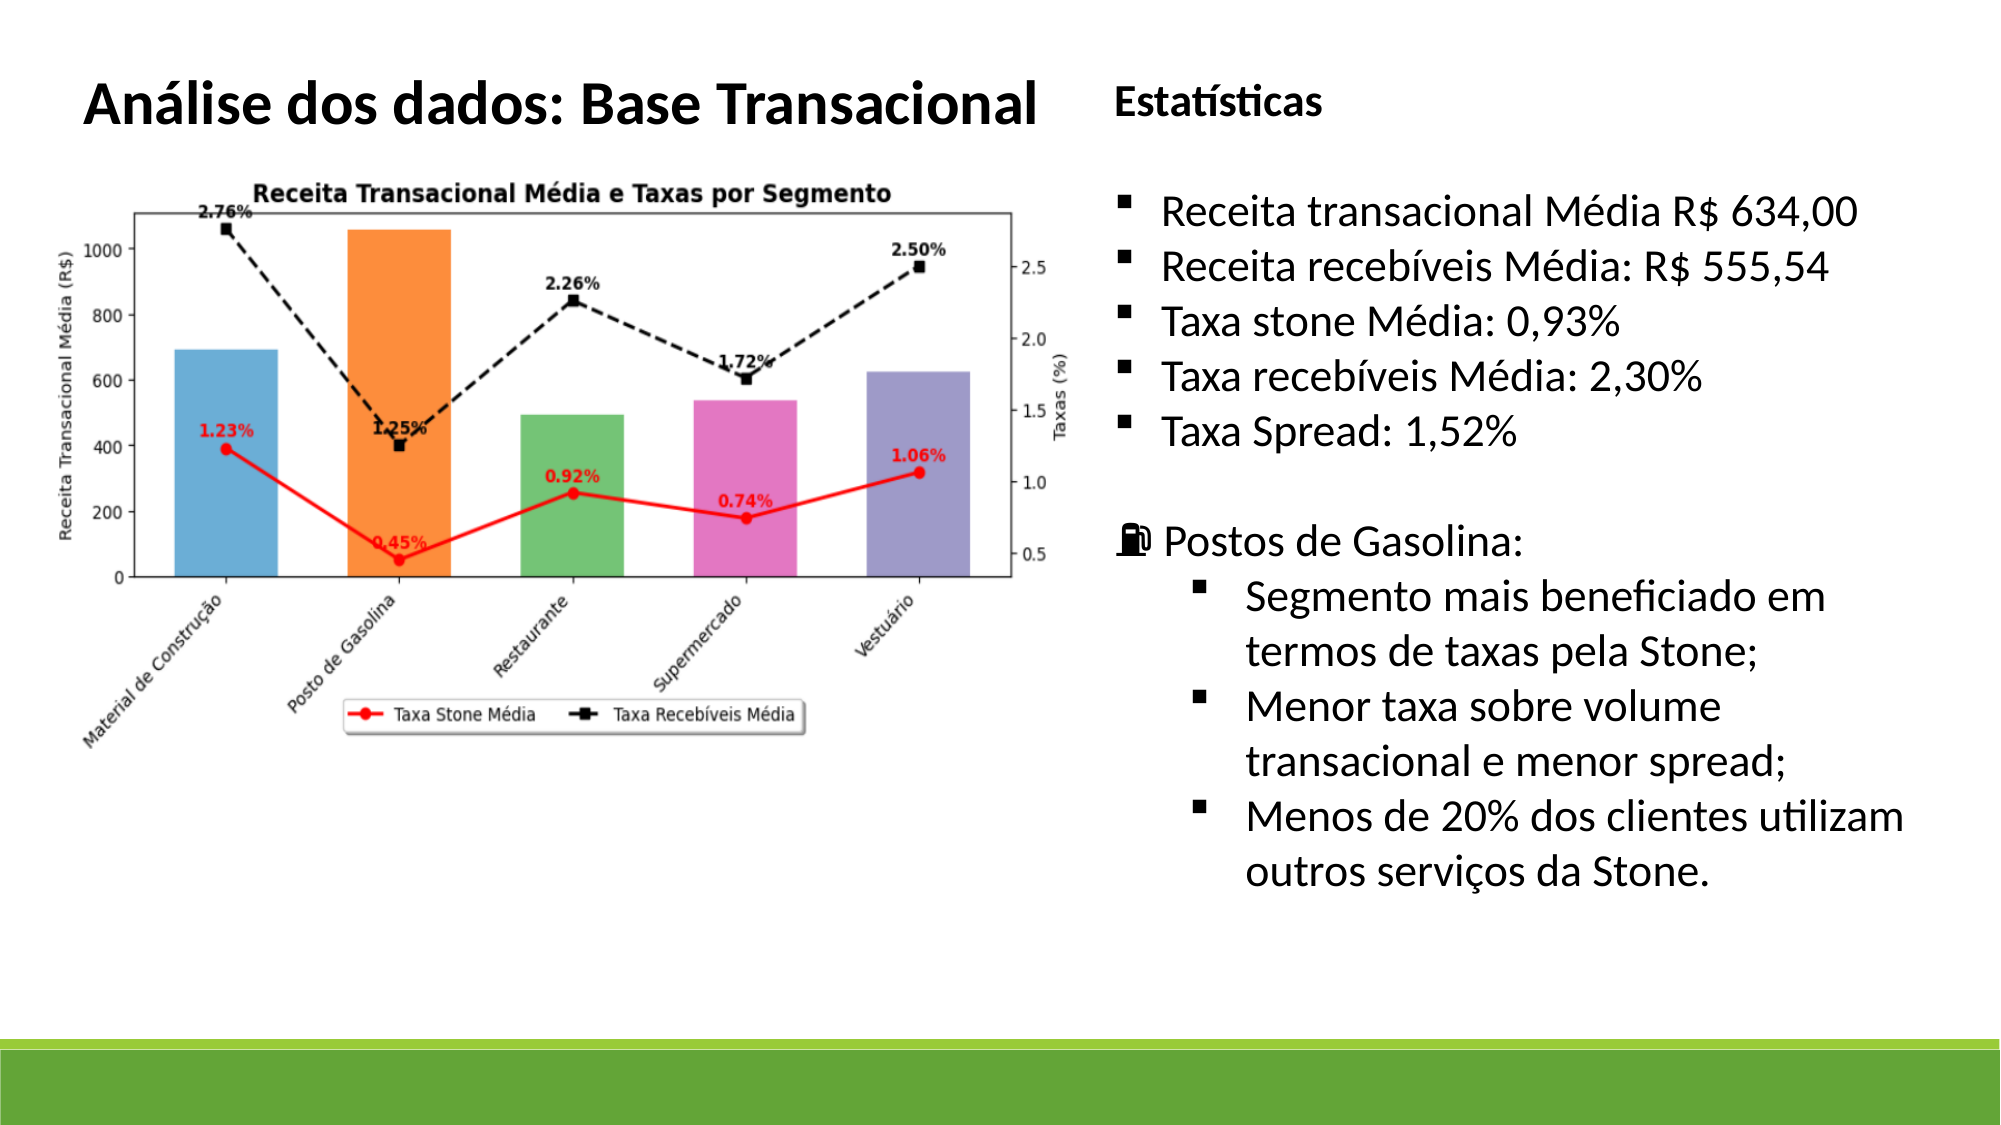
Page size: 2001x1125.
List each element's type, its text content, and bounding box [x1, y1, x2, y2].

picture [47, 170, 1077, 750]
list Análise dos dados: Base Transacional [83, 63, 1099, 157]
text_box Estatísticas Receita transacional Média R$ 634,00 Receita recebíveis Média: R$ 555,54 Taxa stone Média: 0,93% Taxa recebíveis Média: 2,30% Taxa Spread: 1,52% ⛽ Postos de Gasolina: Segmento mais beneficiado em termos de taxas pela Stone; Menor taxa sobre volume transacional e menor spread; Menos de 20% dos clientes utilizam outros serviços da Stone. [1099, 63, 1952, 903]
